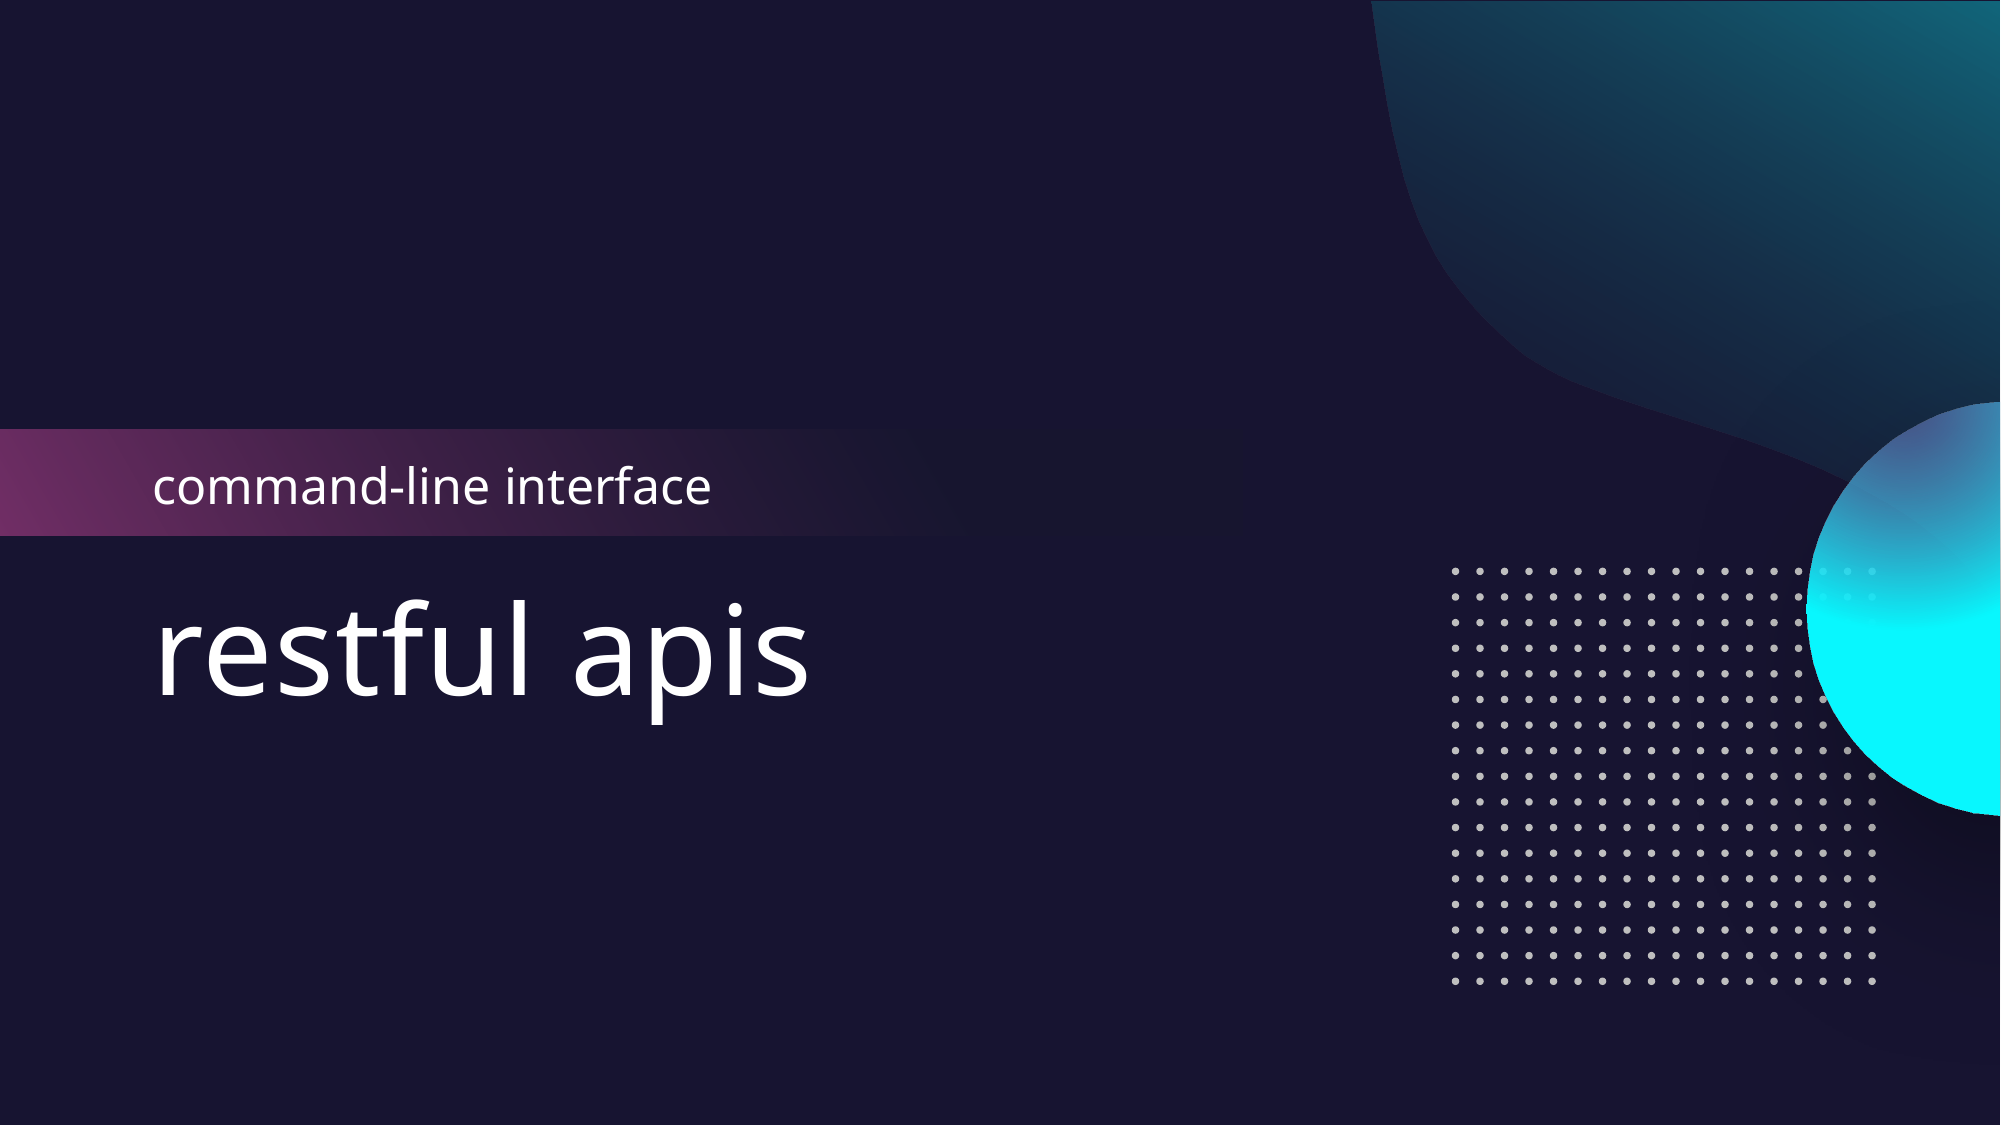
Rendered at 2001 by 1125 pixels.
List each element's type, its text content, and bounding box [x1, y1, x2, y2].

title command-line interface [137, 430, 1677, 531]
list restful apis [137, 562, 1400, 851]
